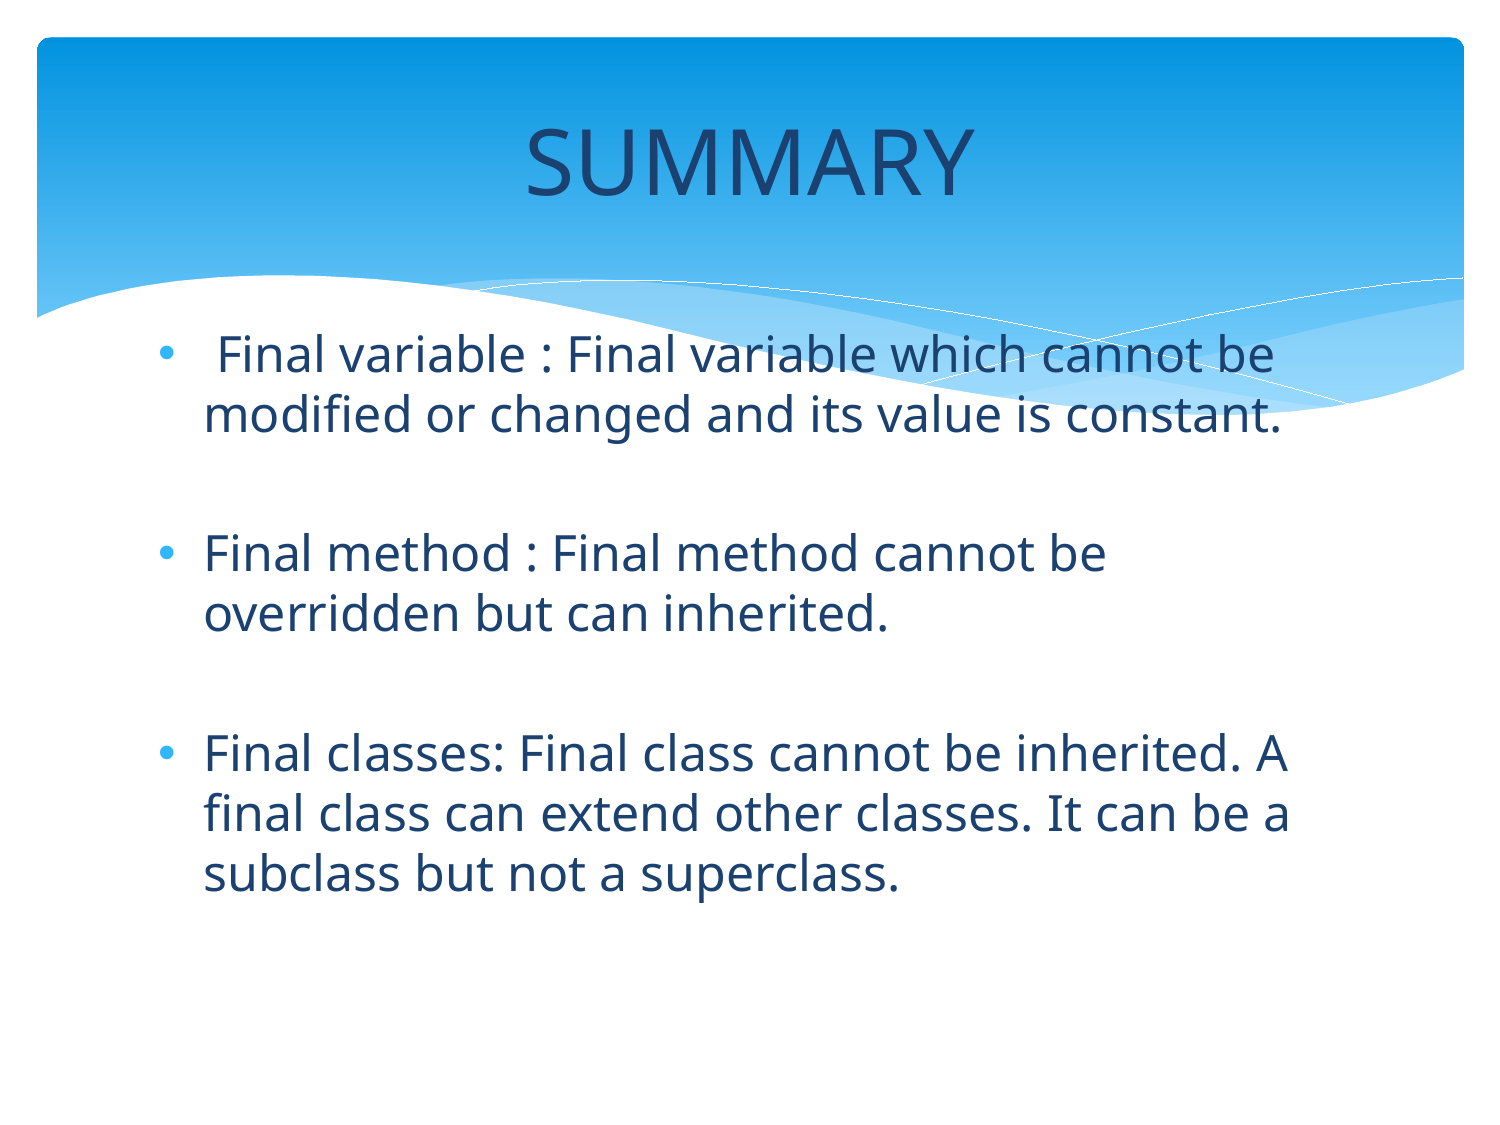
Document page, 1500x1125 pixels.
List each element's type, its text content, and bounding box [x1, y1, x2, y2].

title SUMMARY [75, 55, 1425, 261]
list Final variable : Final variable which cannot be modified or changed and its value is constant. Final method : Final method cannot be overridden but can inherited. Final classes: Final class cannot be inherited. A final class can extend other classes. It can be a subclass but not a superclass. [143, 314, 1359, 1005]
